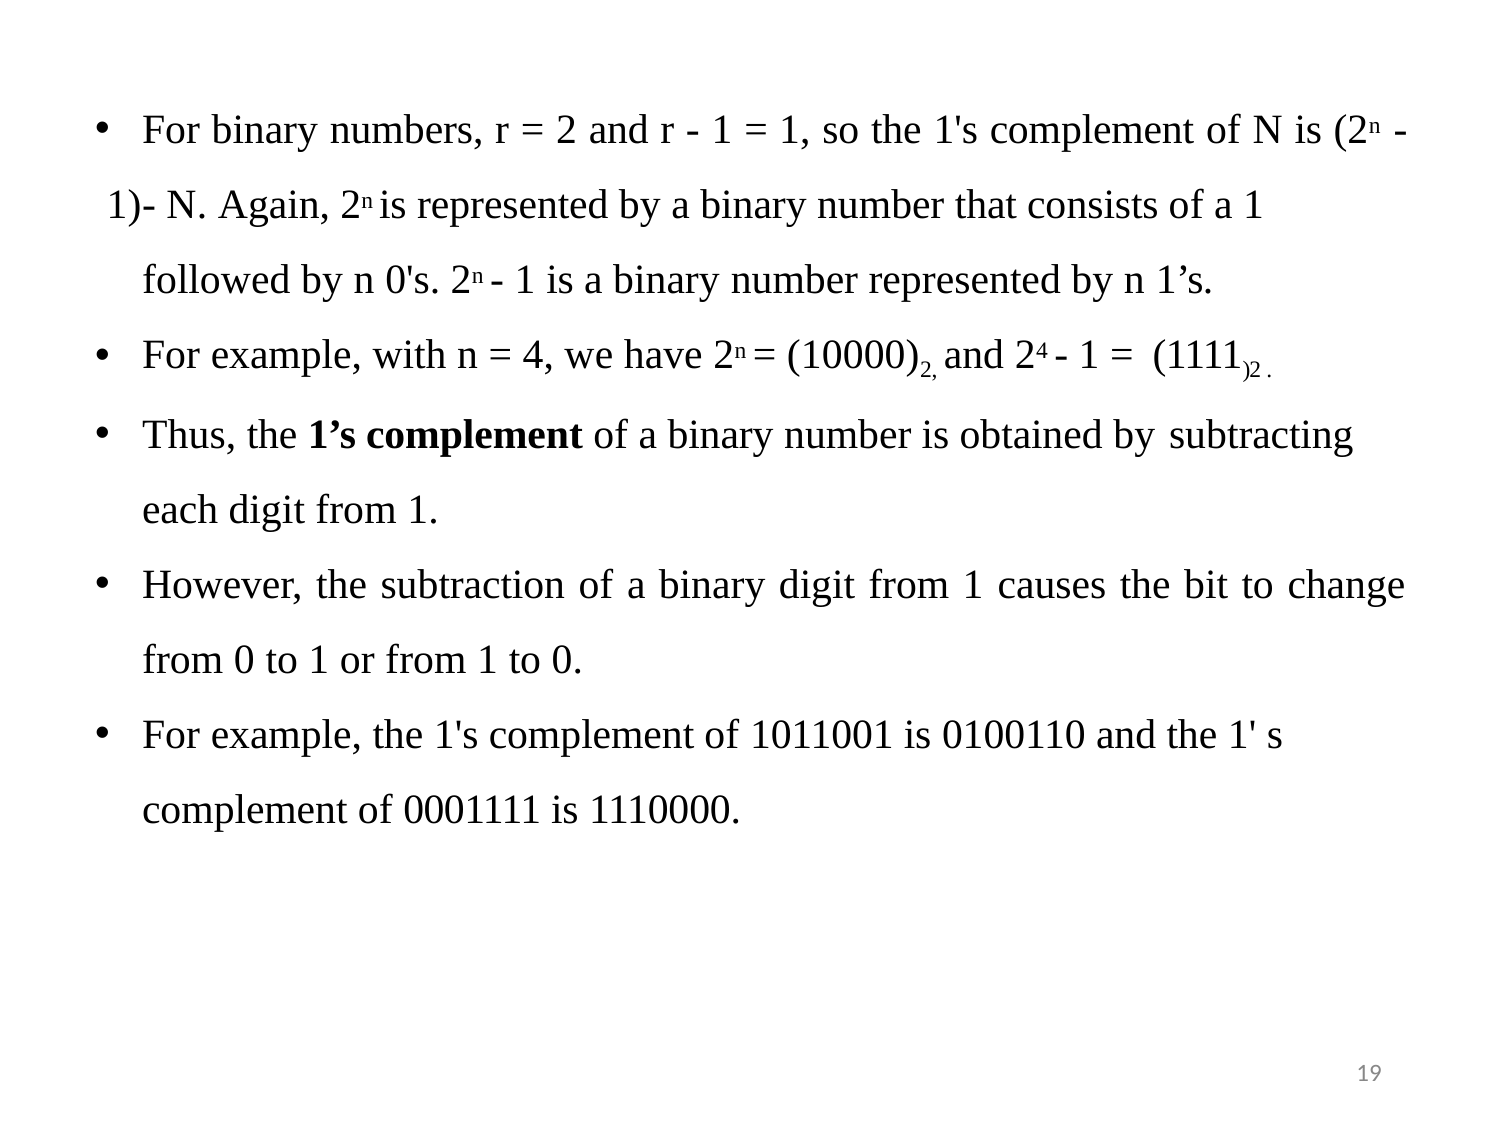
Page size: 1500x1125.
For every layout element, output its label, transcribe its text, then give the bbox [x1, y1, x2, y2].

text_box For binary numbers, r = 2 and r - 1 = 1, so the 1's complement of N is (2n - - N. Again, 2n is represented by a binary number that consists of a 1 followed by n 0's. 2n - 1 is a binary number represented by n 1’s. For example, with n = 4, we have 2n = (10000)2, and 24 - 1 = (1111)2 . Thus, the 1’s complement of a binary number is obtained by subtracting each digit from 1. However, the subtraction of a binary digit from 1 causes the bit to change from 0 to 1 or from 1 to 0. For example, the 1's complement of 1011001 is 0100110 and the 1' s complement of 0001111 is 1110000. [82, 74, 1420, 832]
slide_number 19 [1350, 1060, 1389, 1125]
